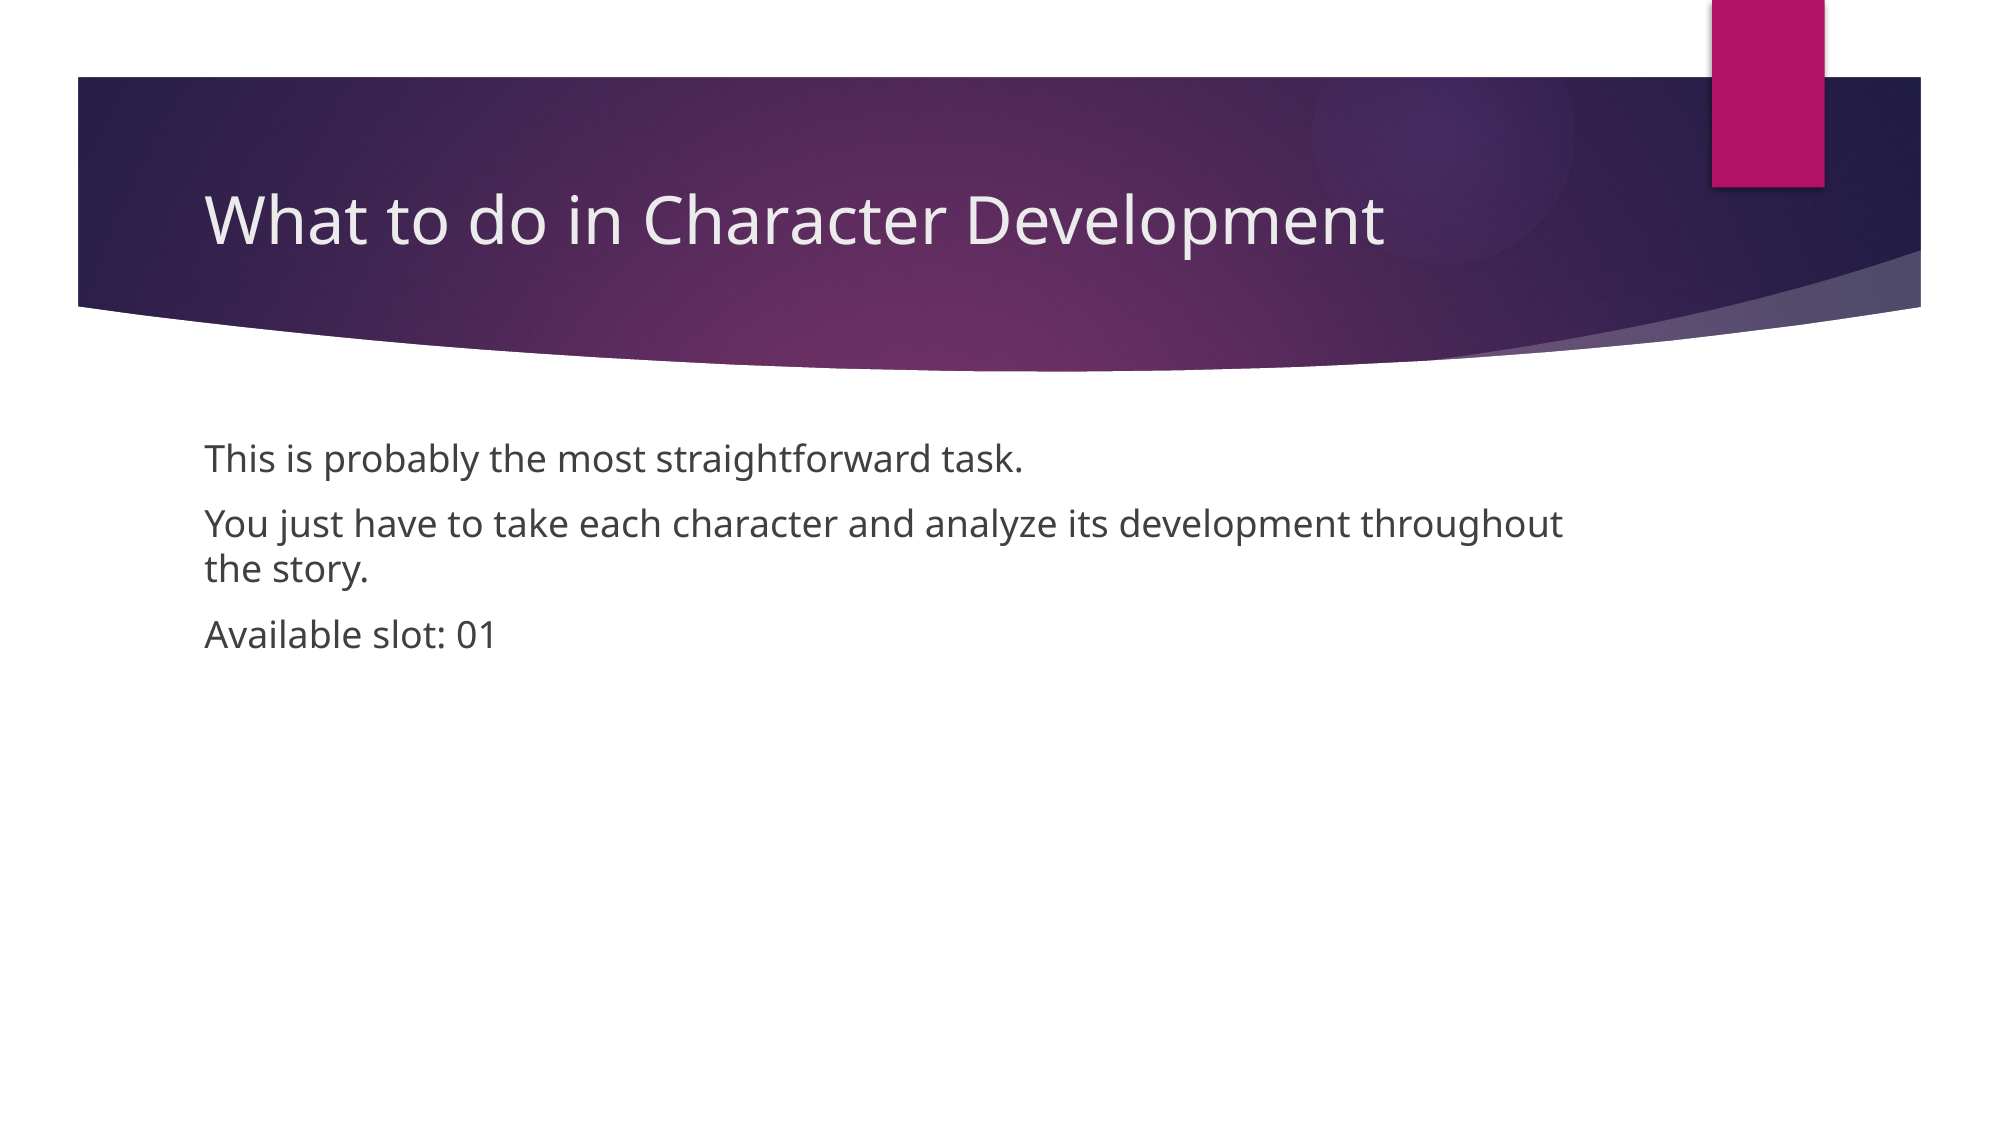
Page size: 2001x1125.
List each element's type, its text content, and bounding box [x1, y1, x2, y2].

list This is probably the most straightforward task. You just have to take each character and analyze its development throughout the story. Available slot: 01 [189, 427, 1638, 988]
title What to do in Character Development [189, 159, 1627, 276]
